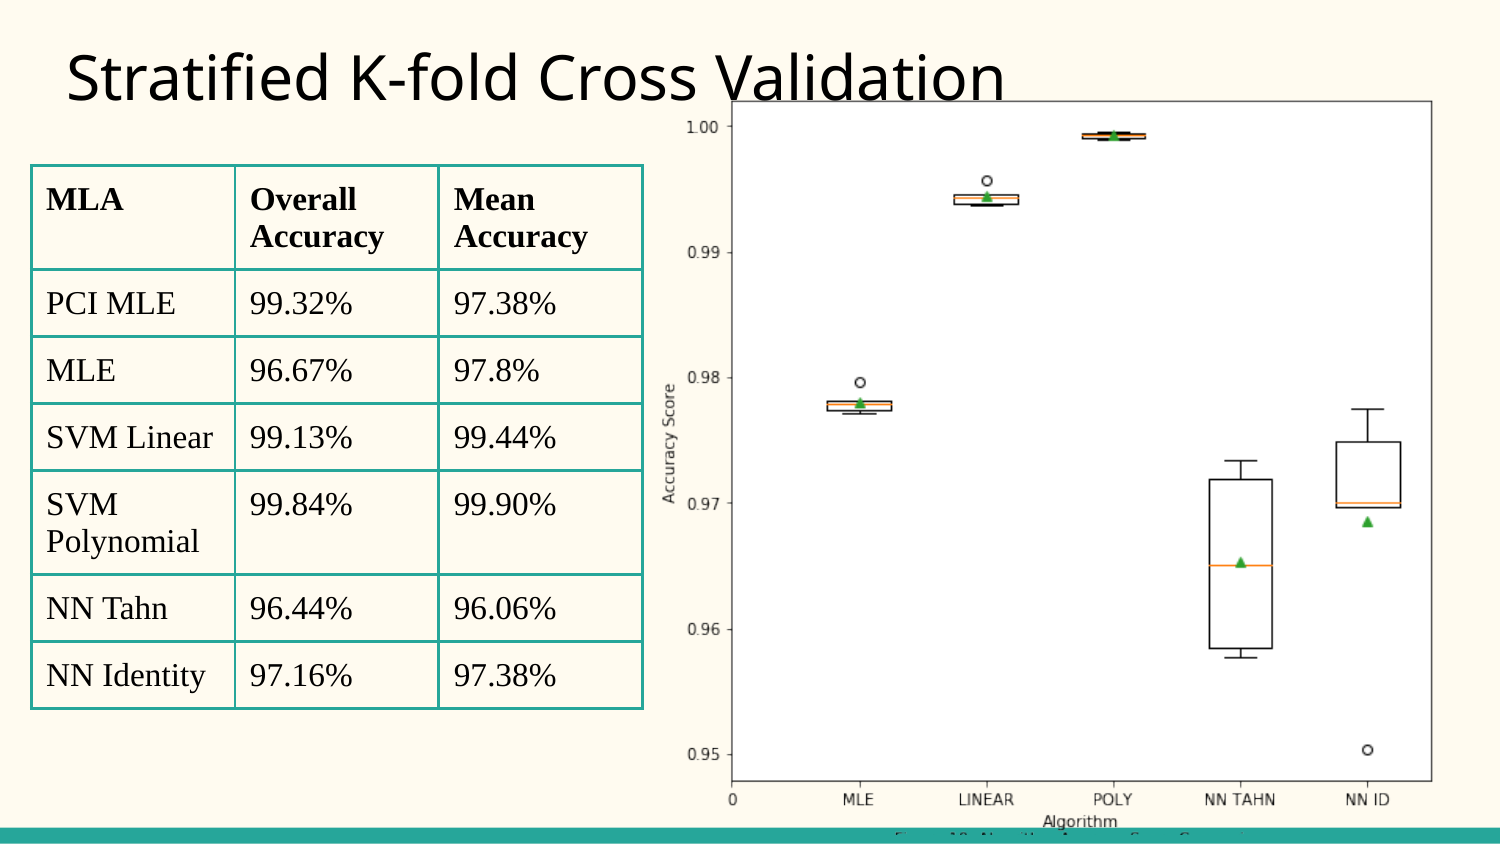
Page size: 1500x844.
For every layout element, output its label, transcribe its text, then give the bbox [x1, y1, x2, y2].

table_cell 99.44% [440, 405, 641, 469]
table_cell NN Tahn [33, 576, 234, 640]
table_cell 96.44% [236, 576, 437, 640]
table_header MLA [33, 167, 234, 268]
table_cell 99.32% [236, 271, 437, 335]
table_cell 97.16% [236, 643, 437, 707]
table_cell MLE [33, 338, 234, 402]
table_cell 97.8% [440, 338, 641, 402]
table_header Overall Accuracy [236, 167, 437, 268]
table_cell 96.67% [236, 338, 437, 402]
table_cell 97.38% [440, 271, 641, 335]
picture [653, 84, 1447, 835]
table_cell SVM Polynomial [33, 472, 234, 573]
table_cell 97.38% [440, 643, 641, 707]
table_cell 99.84% [236, 472, 437, 573]
table_cell 99.13% [236, 405, 437, 469]
table_cell SVM Linear [33, 405, 234, 469]
title Stratified K-fold Cross Validation [51, 23, 1449, 124]
table_header Mean Accuracy [440, 167, 641, 268]
table_cell PCI MLE [33, 271, 234, 335]
table_cell 99.90% [440, 472, 641, 573]
table_cell NN Identity [33, 643, 234, 707]
table_cell 96.06% [440, 576, 641, 640]
